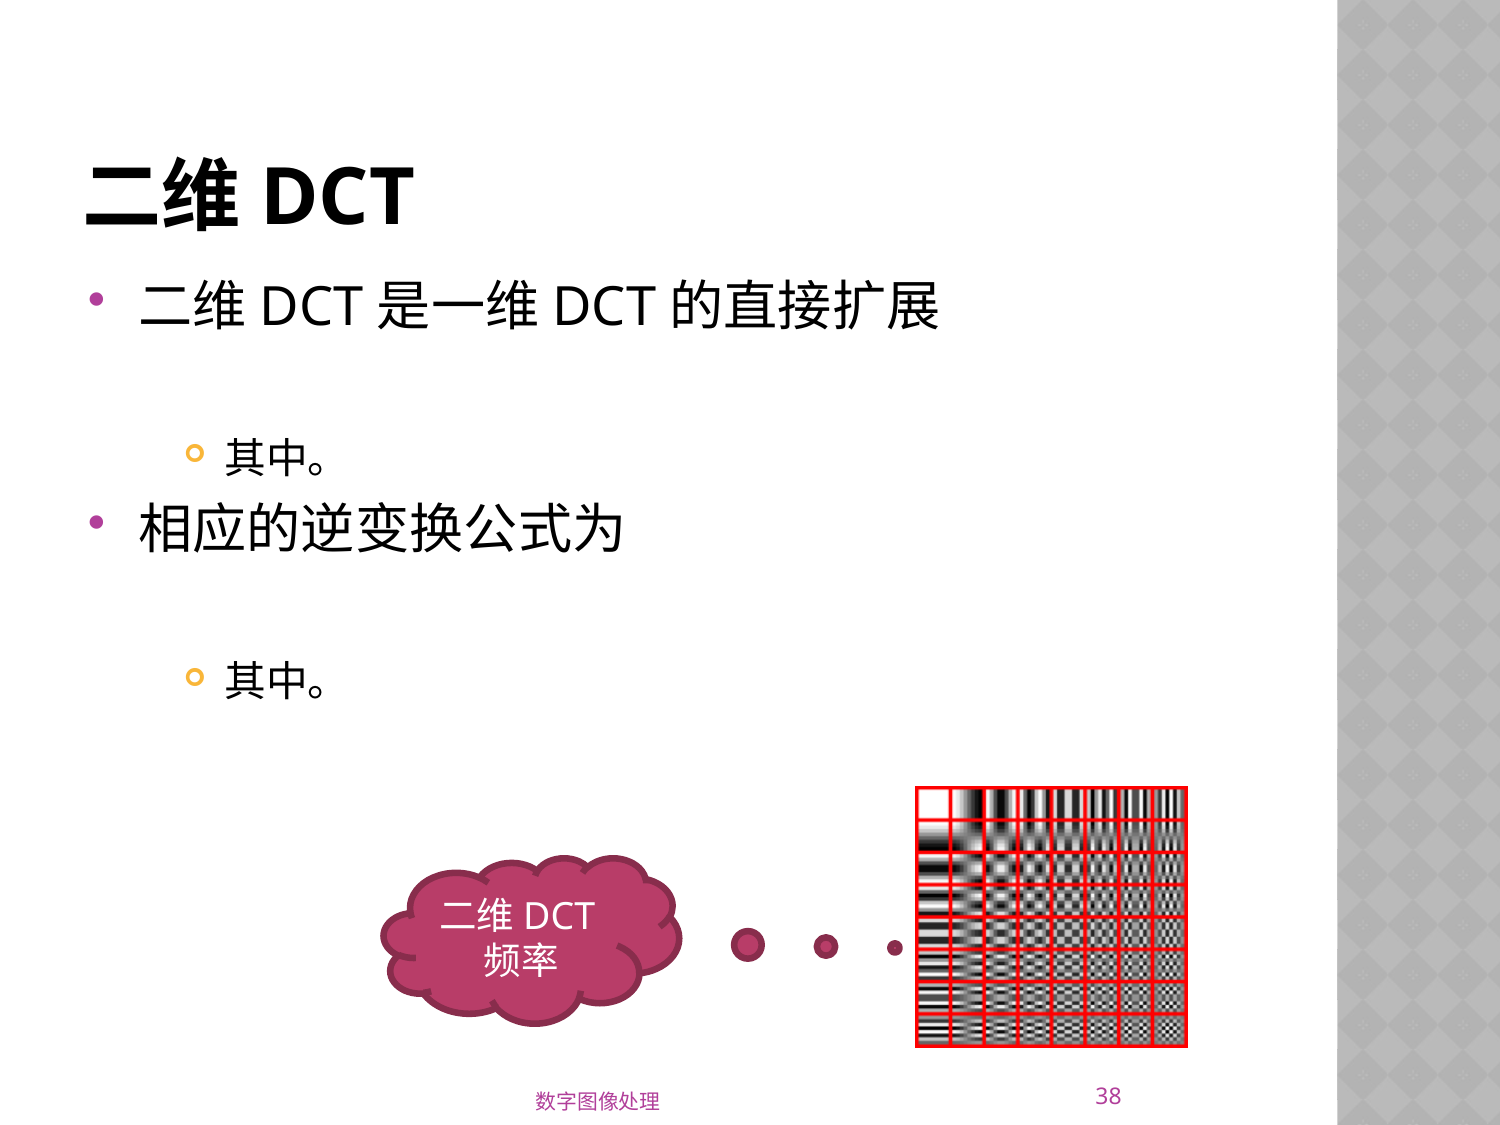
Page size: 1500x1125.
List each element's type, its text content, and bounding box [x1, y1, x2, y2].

footer 数字图像处理 [75, 1075, 675, 1114]
text_box 二维DCT频率 [887, 940, 903, 956]
text_box 二维DCT频率 [813, 934, 839, 959]
text_box 二维DCT频率 [730, 927, 765, 962]
slide_number 38 [1025, 1075, 1122, 1113]
picture [914, 786, 1188, 1048]
text_box 二维DCT频率 [380, 855, 683, 1027]
title 二维DCT [75, 52, 1263, 240]
